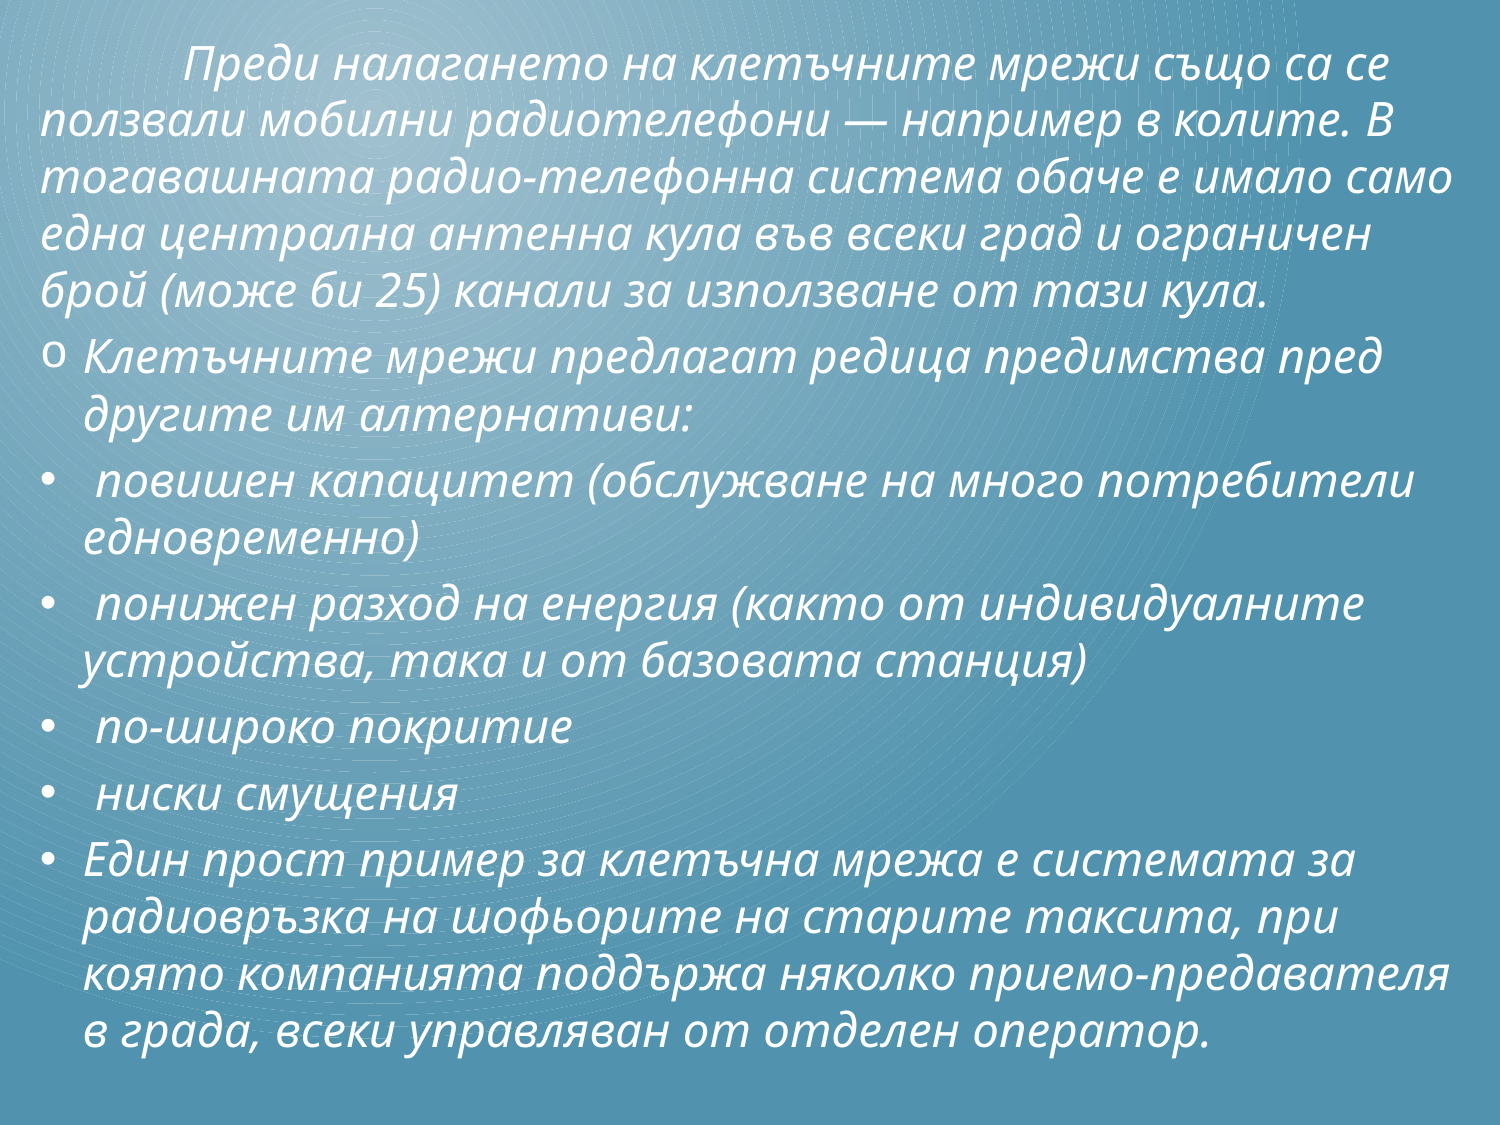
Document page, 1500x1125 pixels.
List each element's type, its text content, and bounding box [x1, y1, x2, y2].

list Преди налагането на клетъчните мрежи също са се ползвали мобилни радиотелефони — например в колите. В тогавашната радио-телефонна система обаче е имало само една централна антенна кула във всеки град и ограничен брой (може би 25) канали за използване от тази кула. Клетъчните мрежи предлагат редица предимства пред другите им алтернативи: повишен капацитет (обслужване на много потребители едновременно) понижен разход на енергия (както от индивидуалните устройства, така и от базовата станция) по-широко покритие ниски смущения Един прост пример за клетъчна мрежа е системата за радиовръзка на шофьорите на старите таксита, при която компанията поддържа няколко приемо-предавателя в града, всеки управляван от отделен оператор. [24, 24, 1475, 1113]
